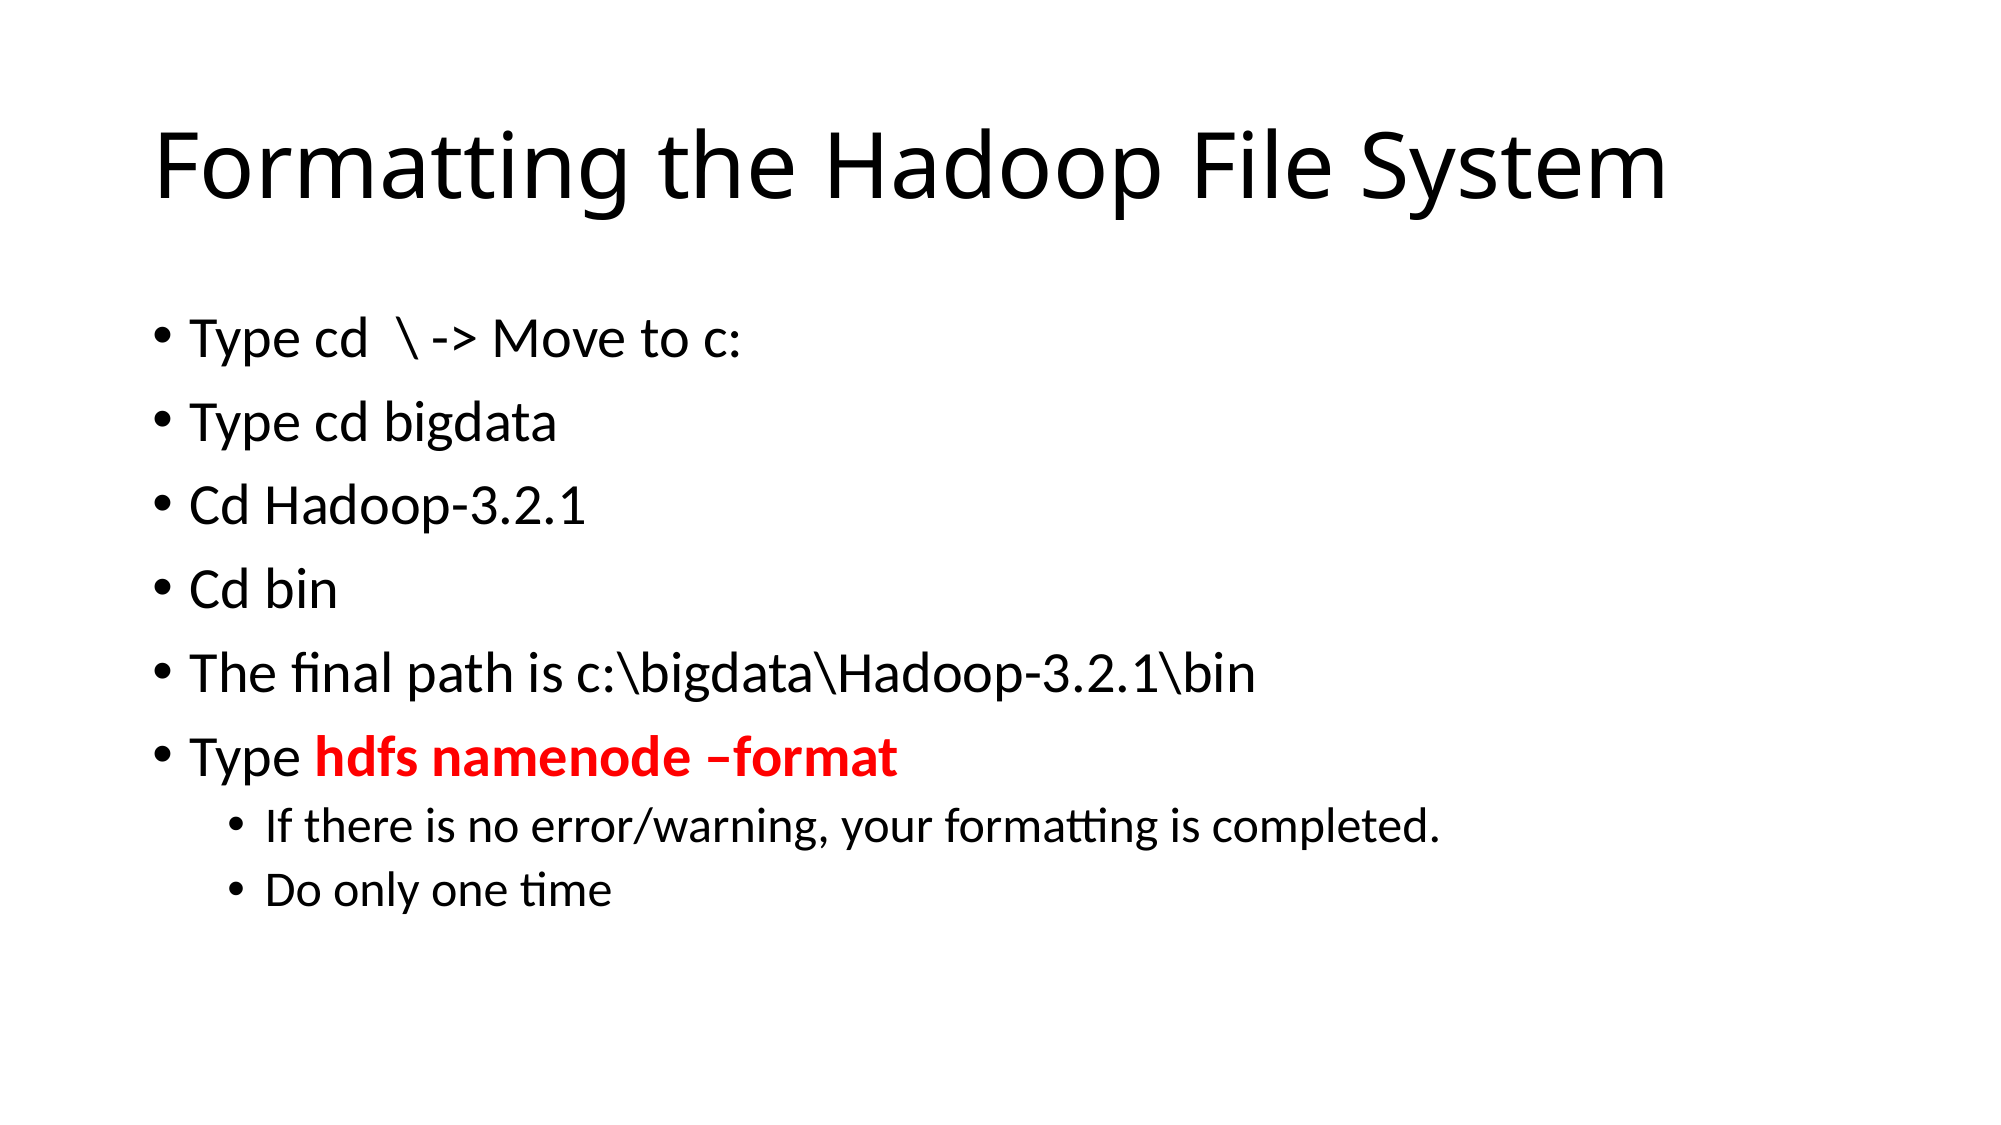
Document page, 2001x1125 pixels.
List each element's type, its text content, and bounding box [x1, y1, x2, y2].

list Type cd \ -> Move to c: Type cd bigdata Cd Hadoop-3.2.1 Cd bin The final path is c:\bigdata\Hadoop-3.2.1\bin Type hdfs namenode –format If there is no error/warning, your formatting is completed. Do only one time [137, 299, 1748, 1014]
title Formatting the Hadoop File System [137, 59, 1863, 278]
